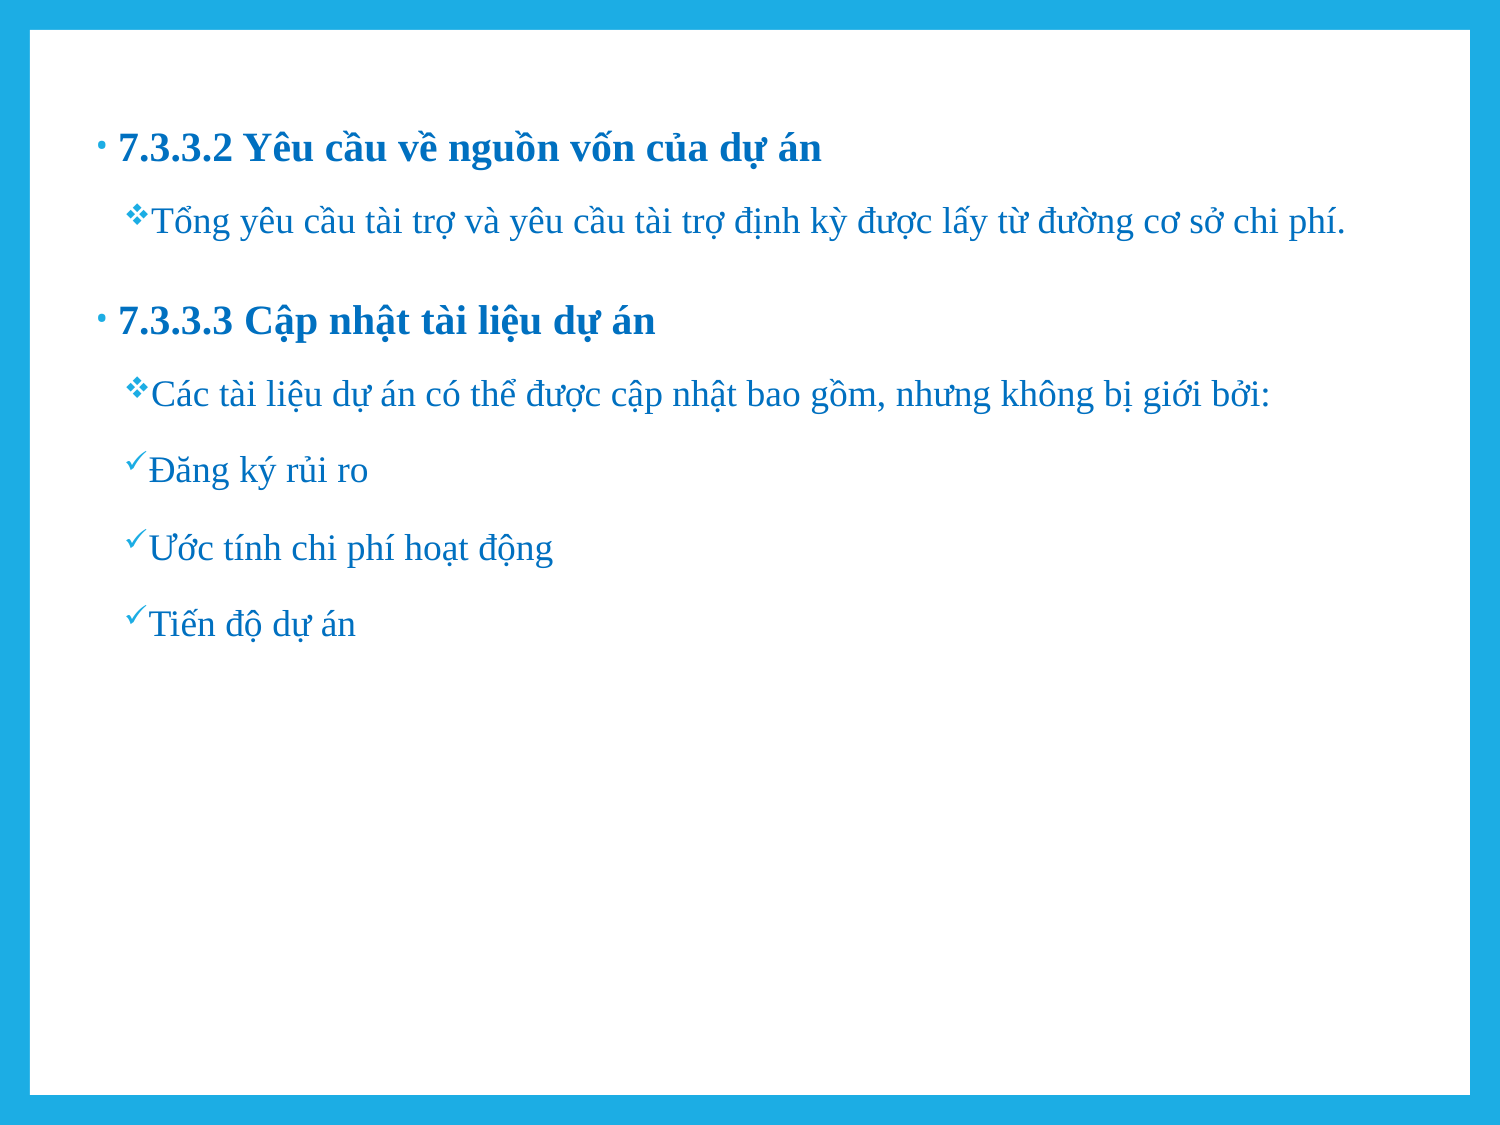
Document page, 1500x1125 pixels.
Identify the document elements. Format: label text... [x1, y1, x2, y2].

list 7.3.3.2 Yêu cầu về nguồn vốn của dự án Tổng yêu cầu tài trợ và yêu cầu tài trợ định kỳ được lấy từ đường cơ sở chi phí. 7.3.3.3 Cập nhật tài liệu dự án Các tài liệu dự án có thể được cập nhật bao gồm, nhưng không bị giới bởi: Đăng ký rủi ro Ước tính chi phí hoạt động Tiến độ dự án [75, 87, 1425, 830]
